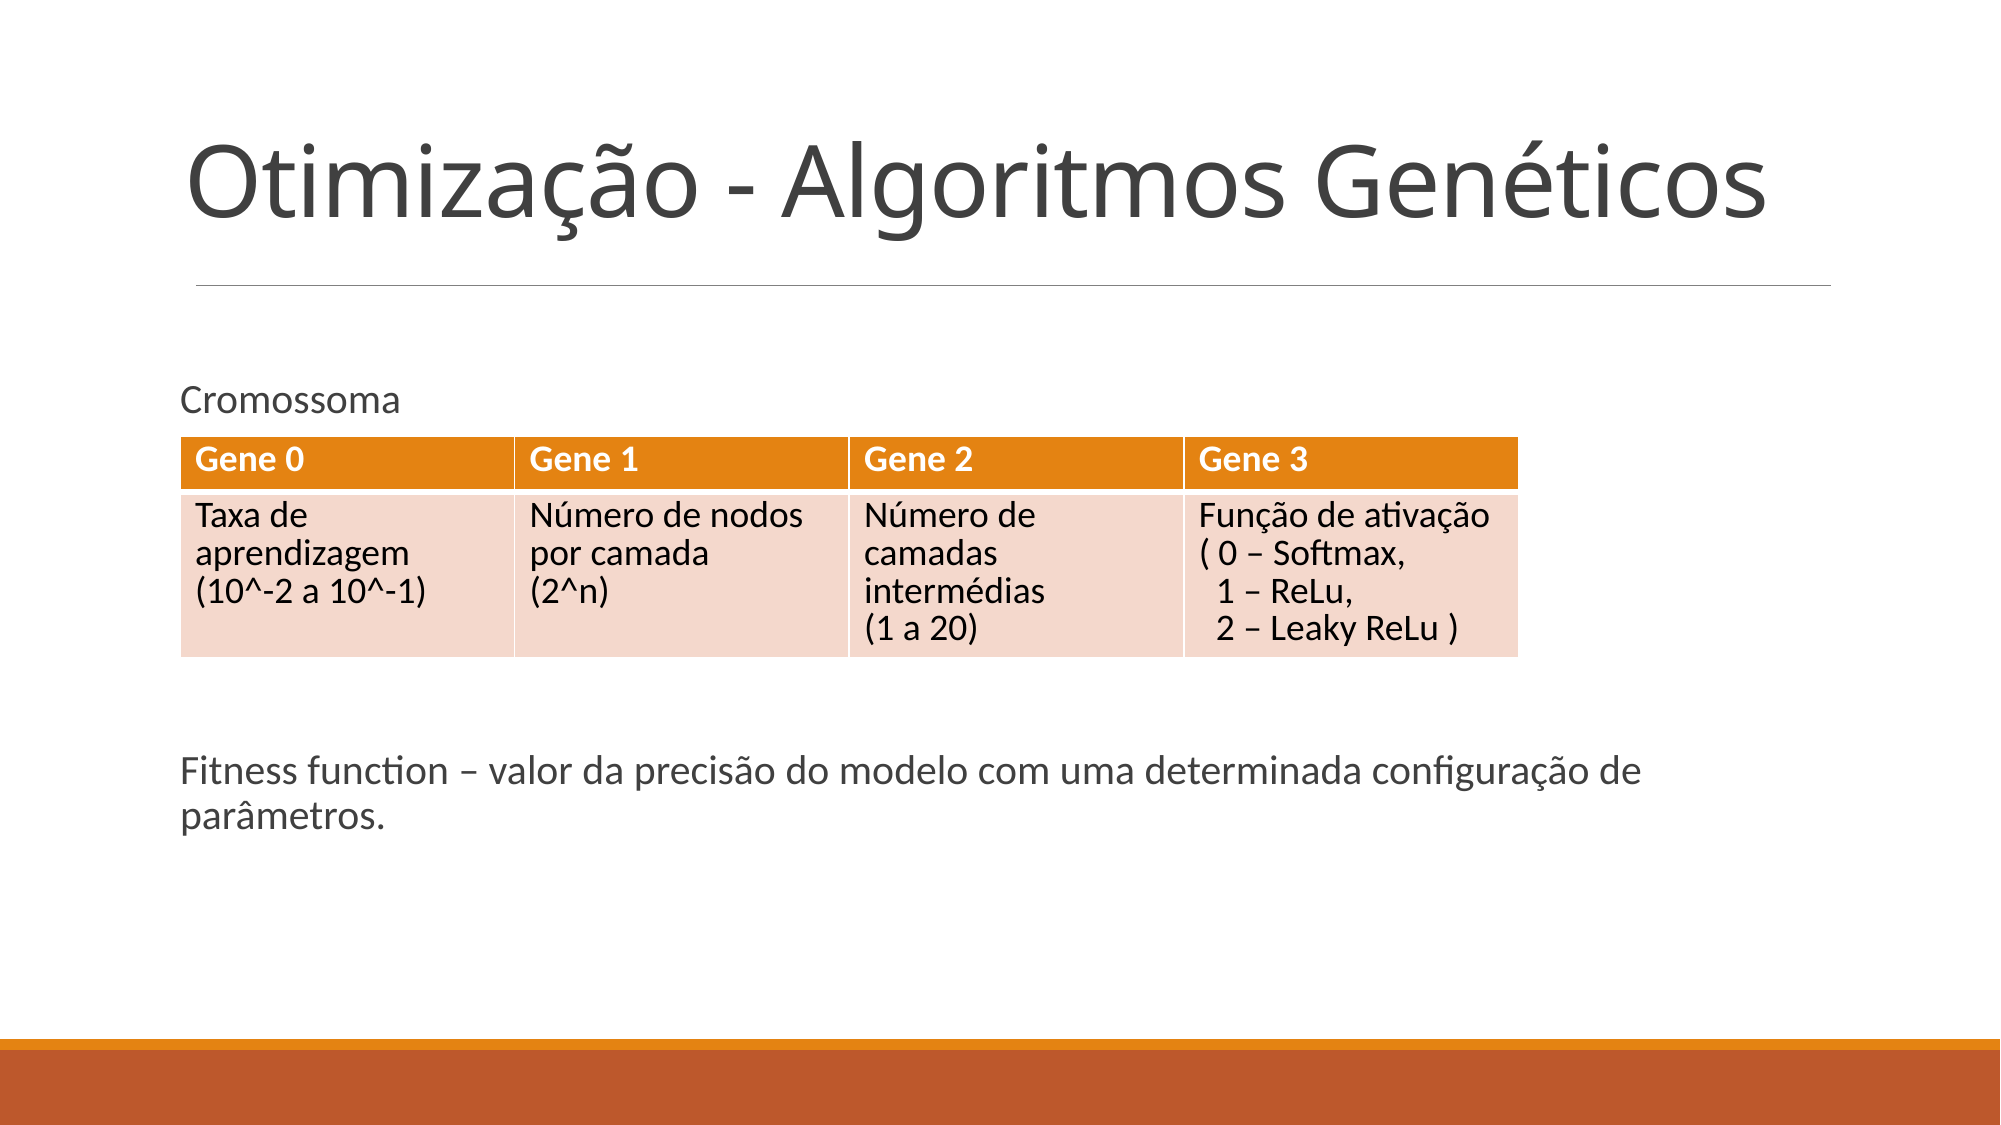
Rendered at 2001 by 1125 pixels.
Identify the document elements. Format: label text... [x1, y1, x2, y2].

table_cell Função de ativação ( 0 – Softmax, 1 – ReLu, 2 – Leaky ReLu ) [1185, 495, 1518, 657]
table_cell Taxa de aprendizagem (10^-2 a 10^-1) [181, 495, 514, 657]
table_cell Número de nodos por camada (2^n) [515, 495, 848, 657]
list Cromossoma Fitness function – valor da precisão do modelo com uma determinada configuração de parâmetros. [180, 290, 1830, 951]
table_cell Número de camadas intermédias (1 a 20) [850, 495, 1183, 657]
table_header Gene 3 [1185, 437, 1518, 489]
title Otimização - Algoritmos Genéticos [169, 127, 1841, 366]
table_header Gene 2 [850, 437, 1183, 489]
table_header Gene 0 [181, 437, 514, 489]
table_header Gene 1 [515, 437, 848, 489]
